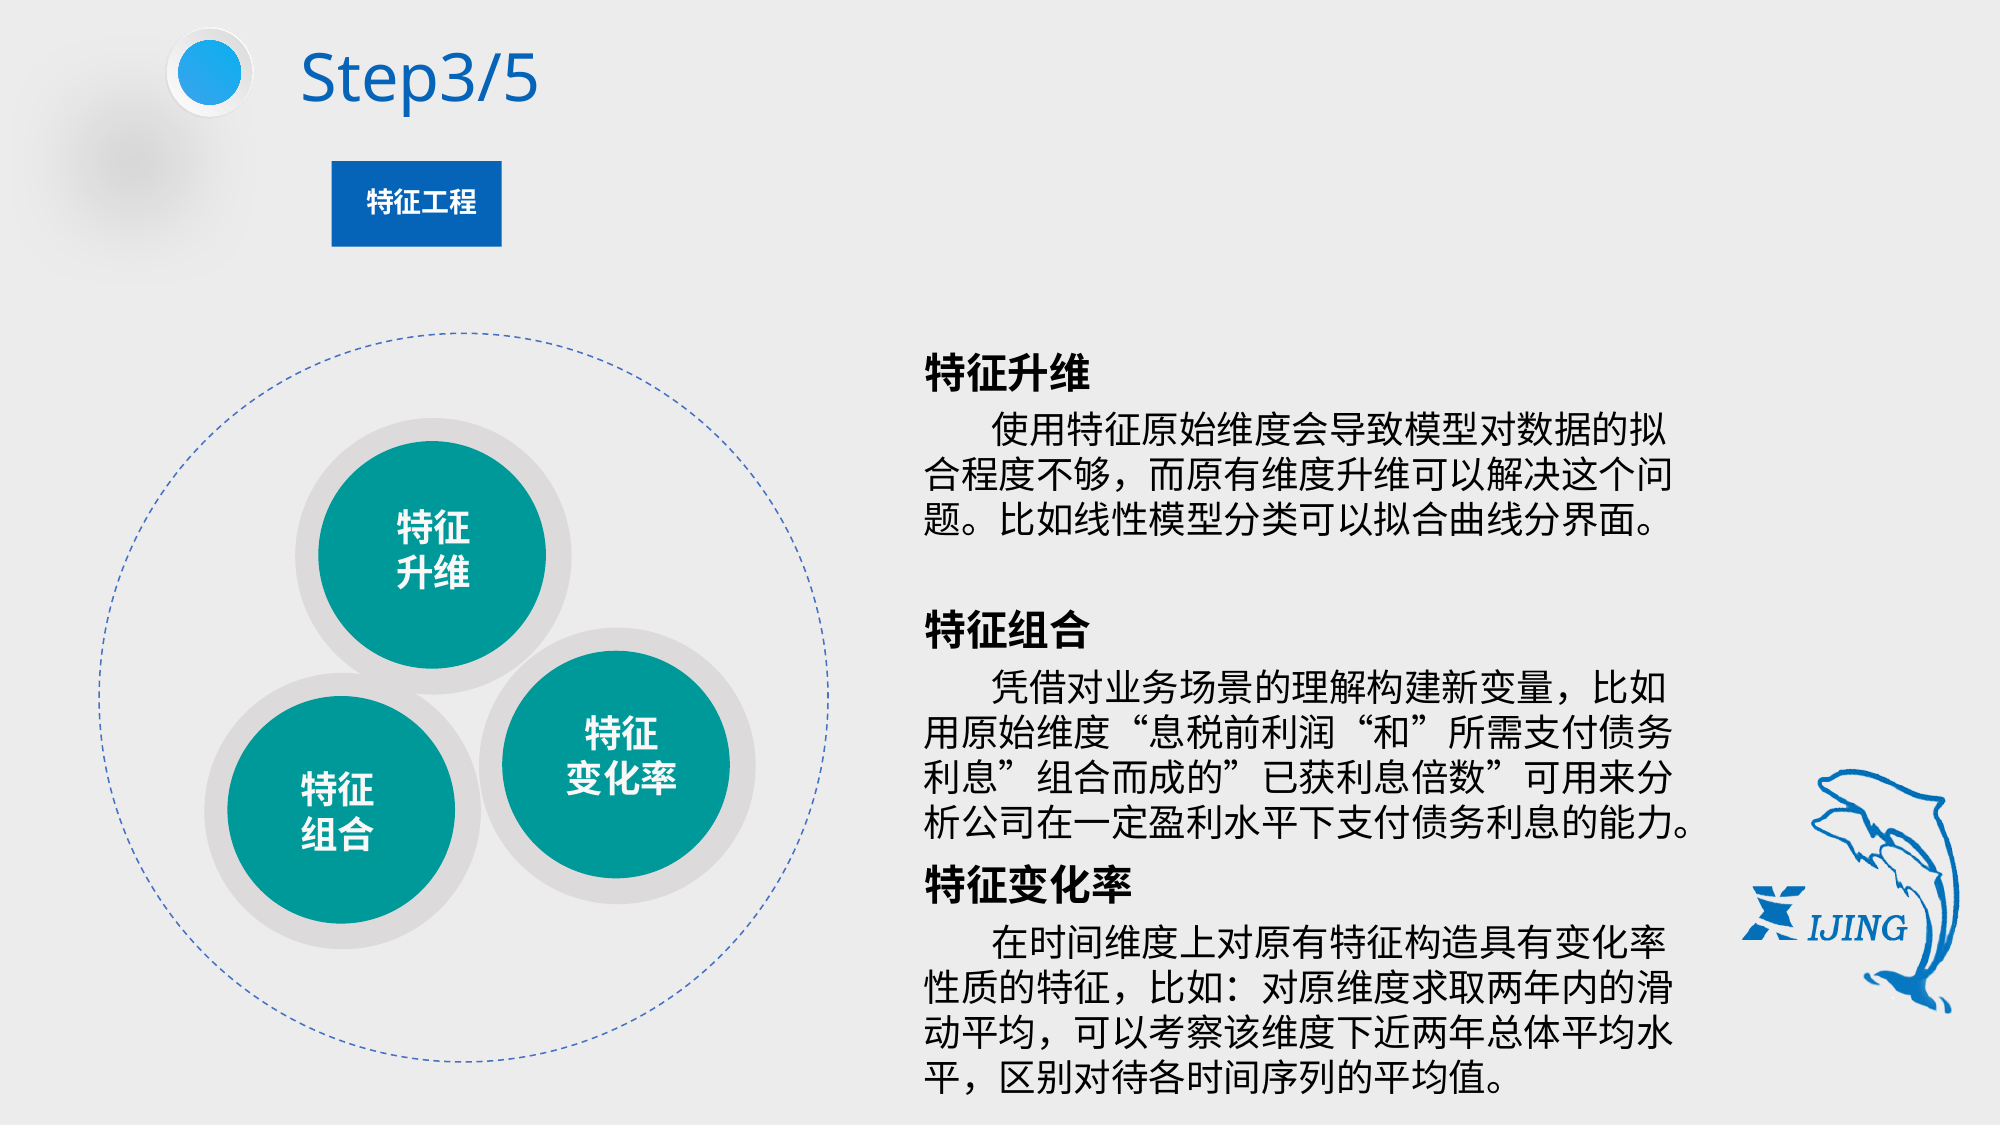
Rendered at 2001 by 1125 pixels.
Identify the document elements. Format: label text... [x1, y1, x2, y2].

text_box [227, 696, 456, 924]
text_box [479, 627, 756, 905]
text_box [502, 650, 730, 879]
text_box [318, 441, 546, 669]
text_box 特征升维 [909, 339, 1107, 399]
text_box 特征 升维 [358, 496, 510, 602]
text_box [331, 161, 521, 247]
text_box 凭借对业务场景的理解构建新变量，比如用原始维度“息税前利润“和”所需支付债务利息”组合而成的”已获利息倍数”可用来分析公司在一定盈利水平下支付债务利息的能力。 [908, 656, 1713, 852]
picture [1740, 767, 1961, 1014]
text_box [99, 333, 829, 1062]
text_box 特征 变化率 [546, 702, 698, 808]
text_box 特征组合 [909, 596, 1107, 656]
text_box [295, 417, 572, 695]
text_box 使用特征原始维度会导致模型对数据的拟合程度不够，而原有维度升维可以解决这个问题。比如线性模型分类可以拟合曲线分界面。 [908, 399, 1713, 549]
text_box 特征 组合 [262, 758, 413, 864]
text_box Step3/5 [280, 25, 562, 125]
text_box [204, 672, 481, 950]
text_box 在时间维度上对原有特征构造具有变化率性质的特征，比如：对原维度求取两年内的滑动平均，可以考察该维度下近两年总体平均水平，区别对待各时间序列的平均值。 [908, 911, 1713, 1107]
text_box 特征变化率 [909, 851, 1149, 911]
